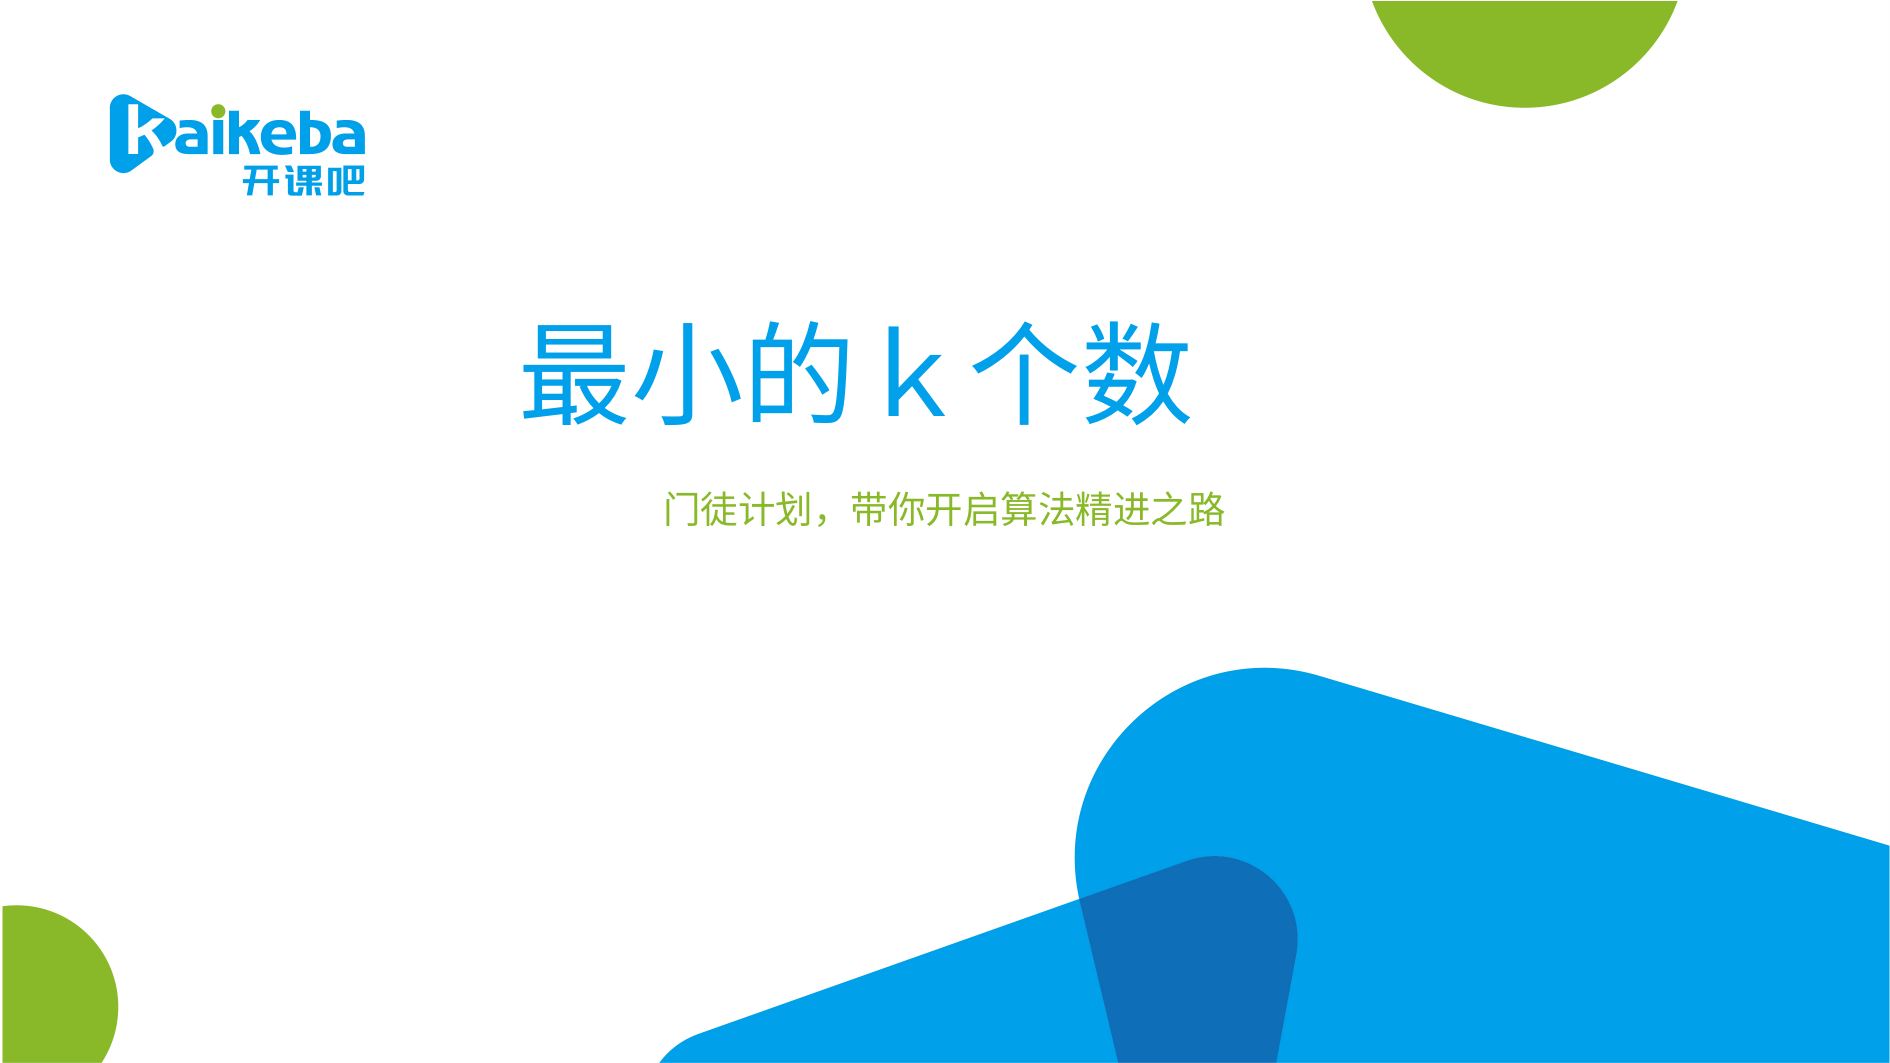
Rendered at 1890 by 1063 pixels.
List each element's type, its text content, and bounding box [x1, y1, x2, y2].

picture [1080, 857, 1297, 1063]
text_box 最小的ｋ个数 [503, 296, 1386, 446]
picture [0, 0, 1890, 1063]
text_box 门徒计划，带你开启算法精进之路 [648, 478, 1241, 584]
